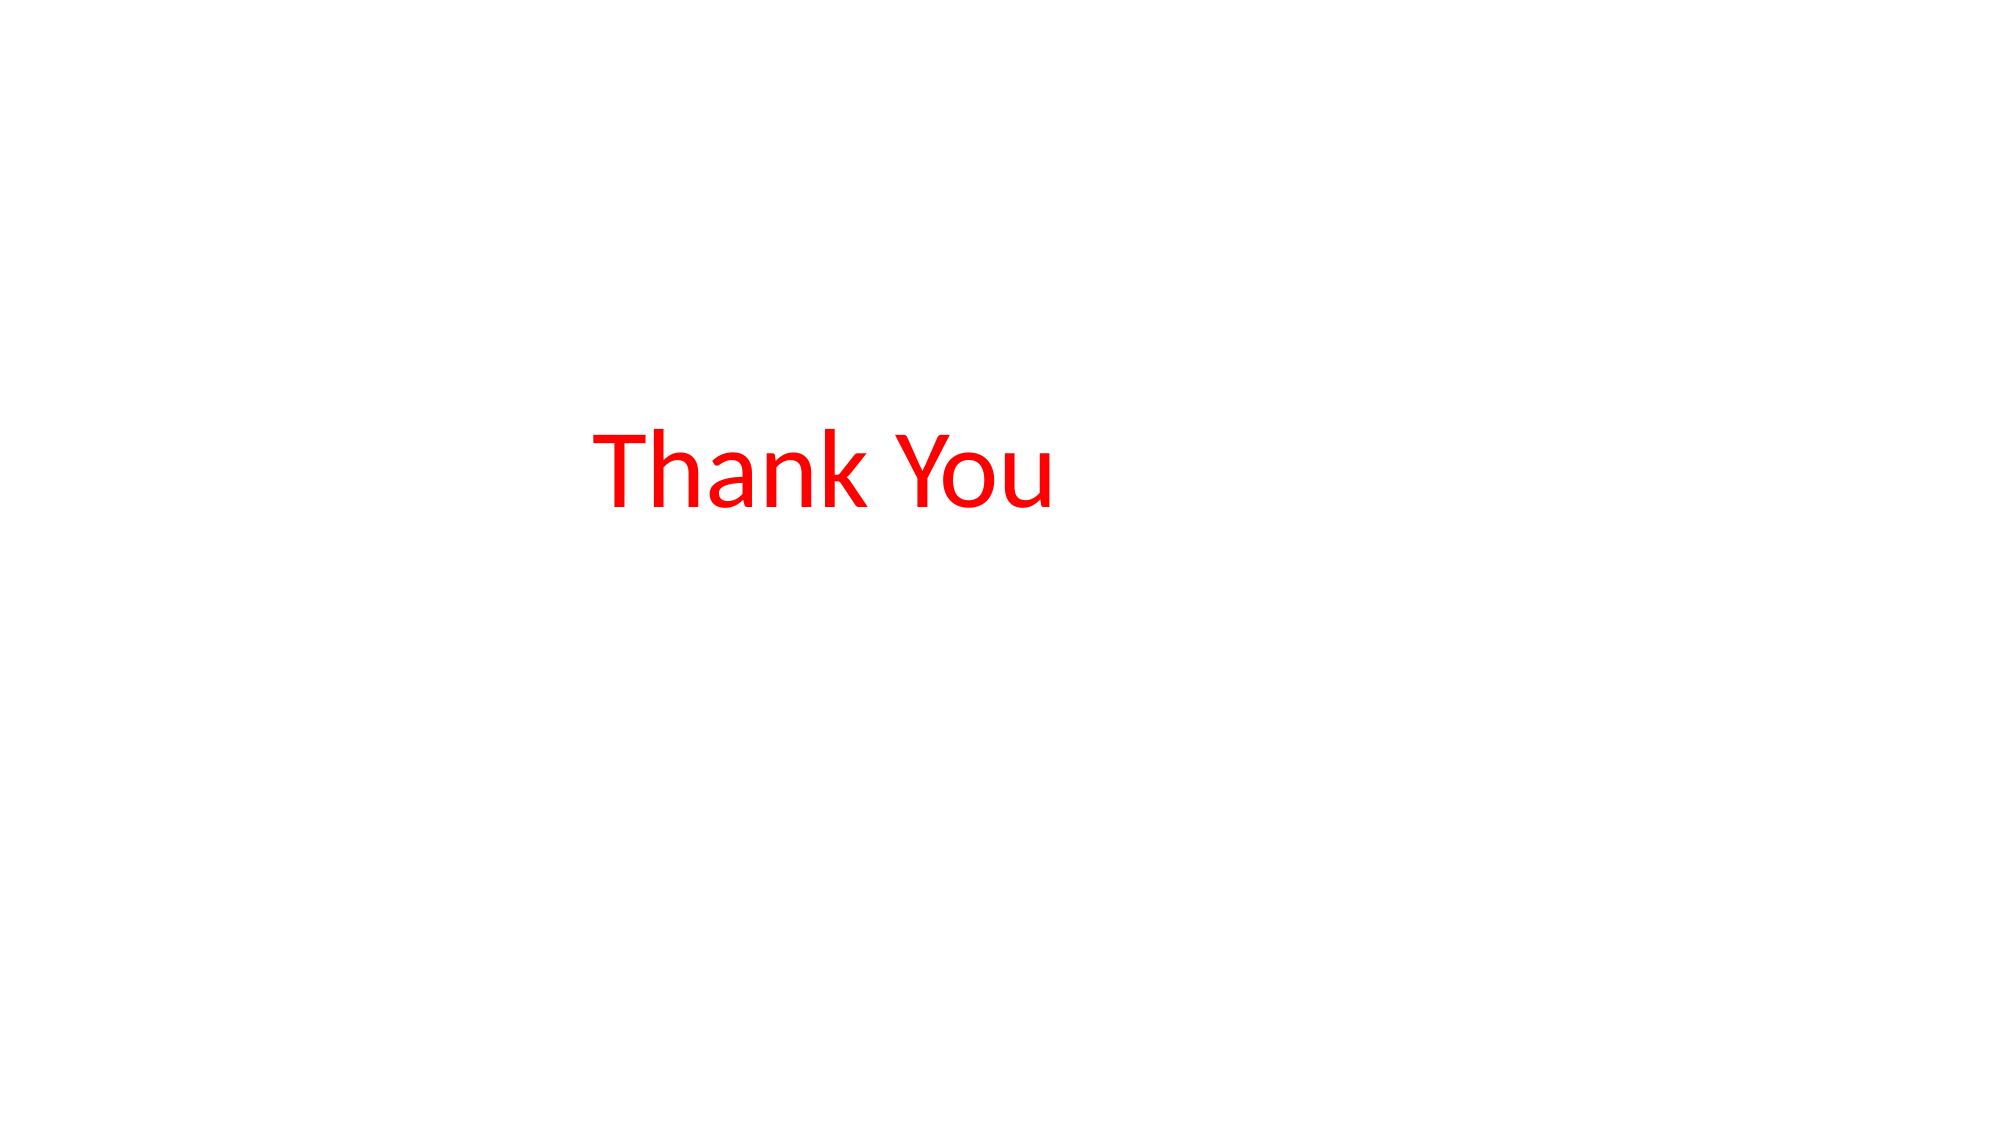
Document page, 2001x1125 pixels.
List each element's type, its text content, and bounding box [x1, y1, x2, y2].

title Thank You [574, 359, 1413, 557]
